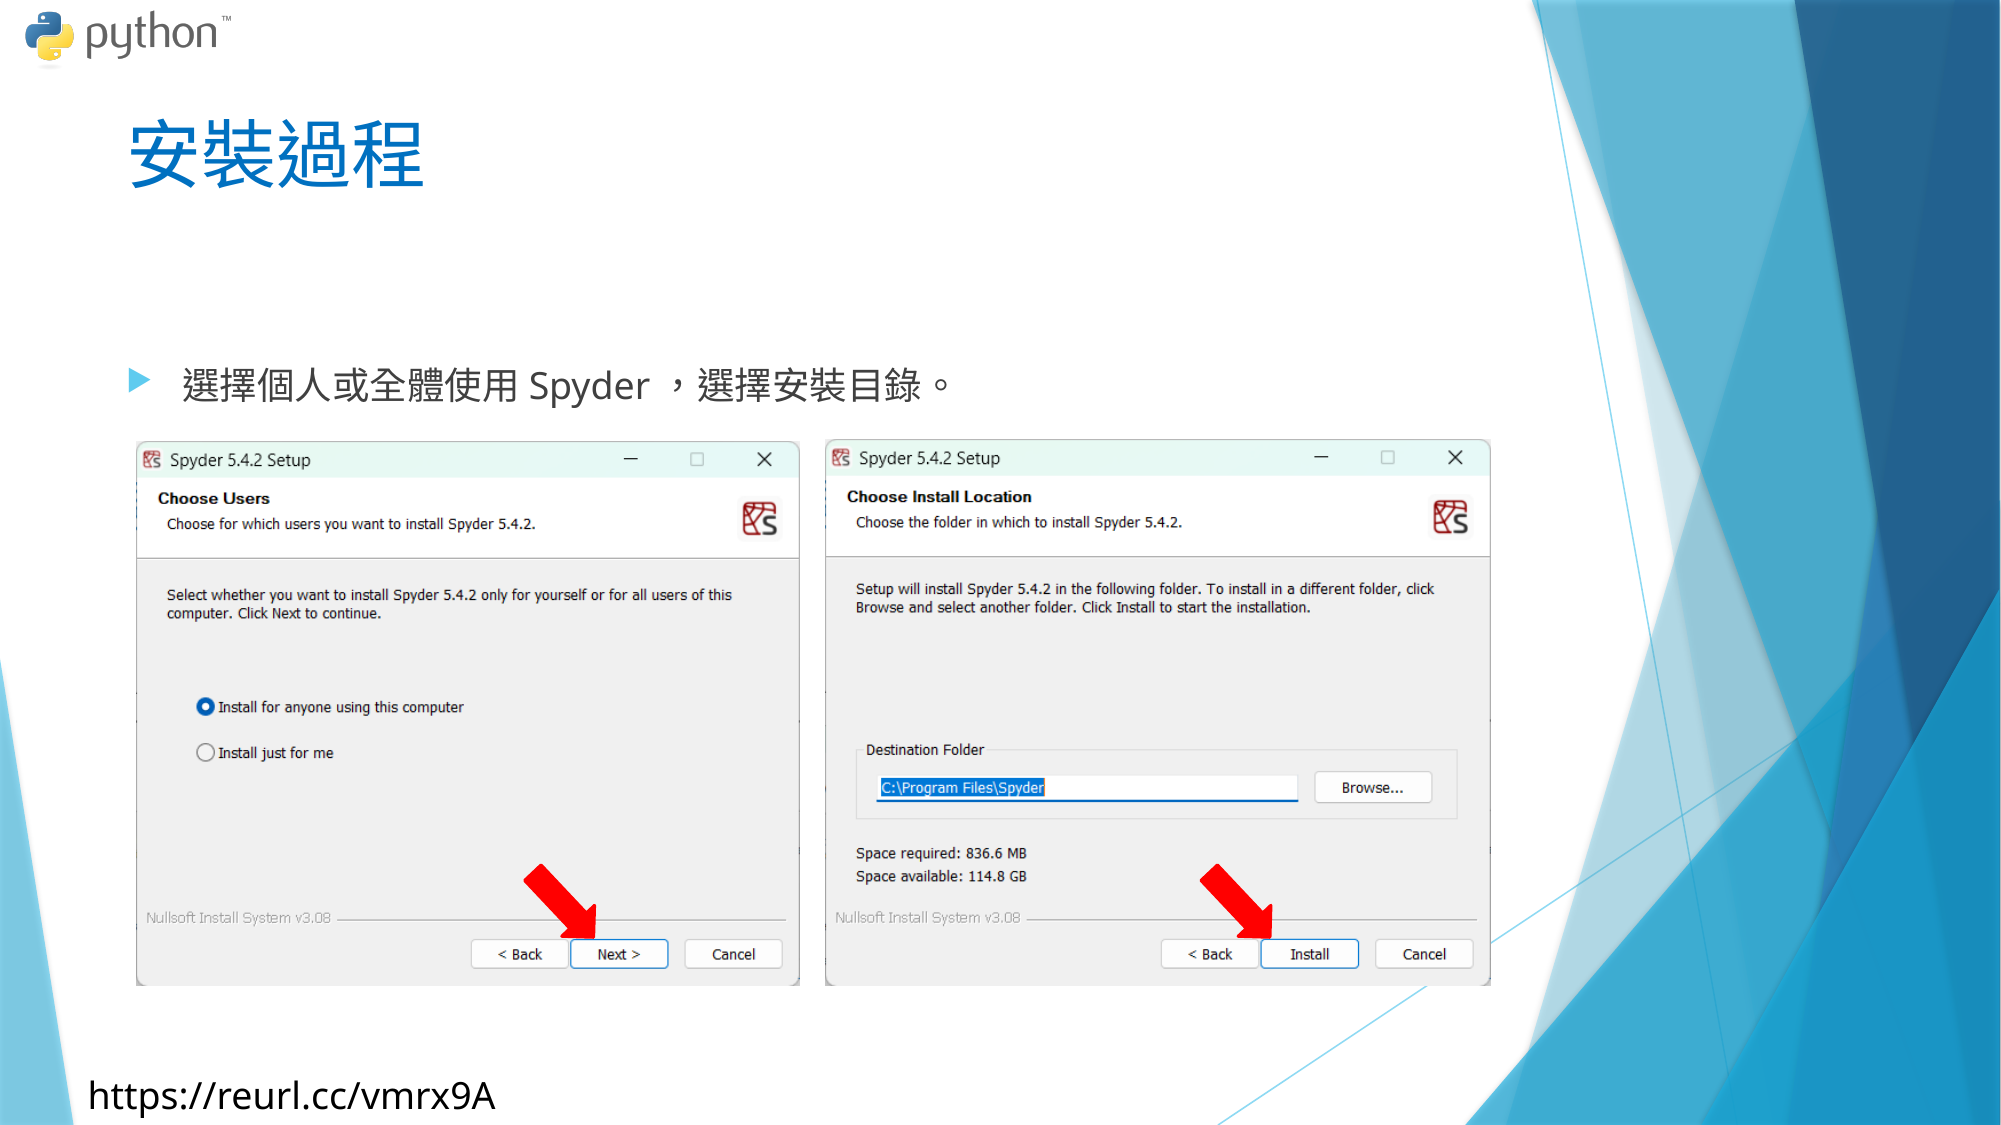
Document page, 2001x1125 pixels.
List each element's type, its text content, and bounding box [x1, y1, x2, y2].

picture [824, 439, 1492, 986]
picture [135, 441, 801, 986]
title 安裝過程 [111, 99, 1522, 317]
list 選擇個人或全體使用Spyder，選擇安裝目錄。 [111, 354, 1522, 992]
picture [23, 9, 233, 71]
